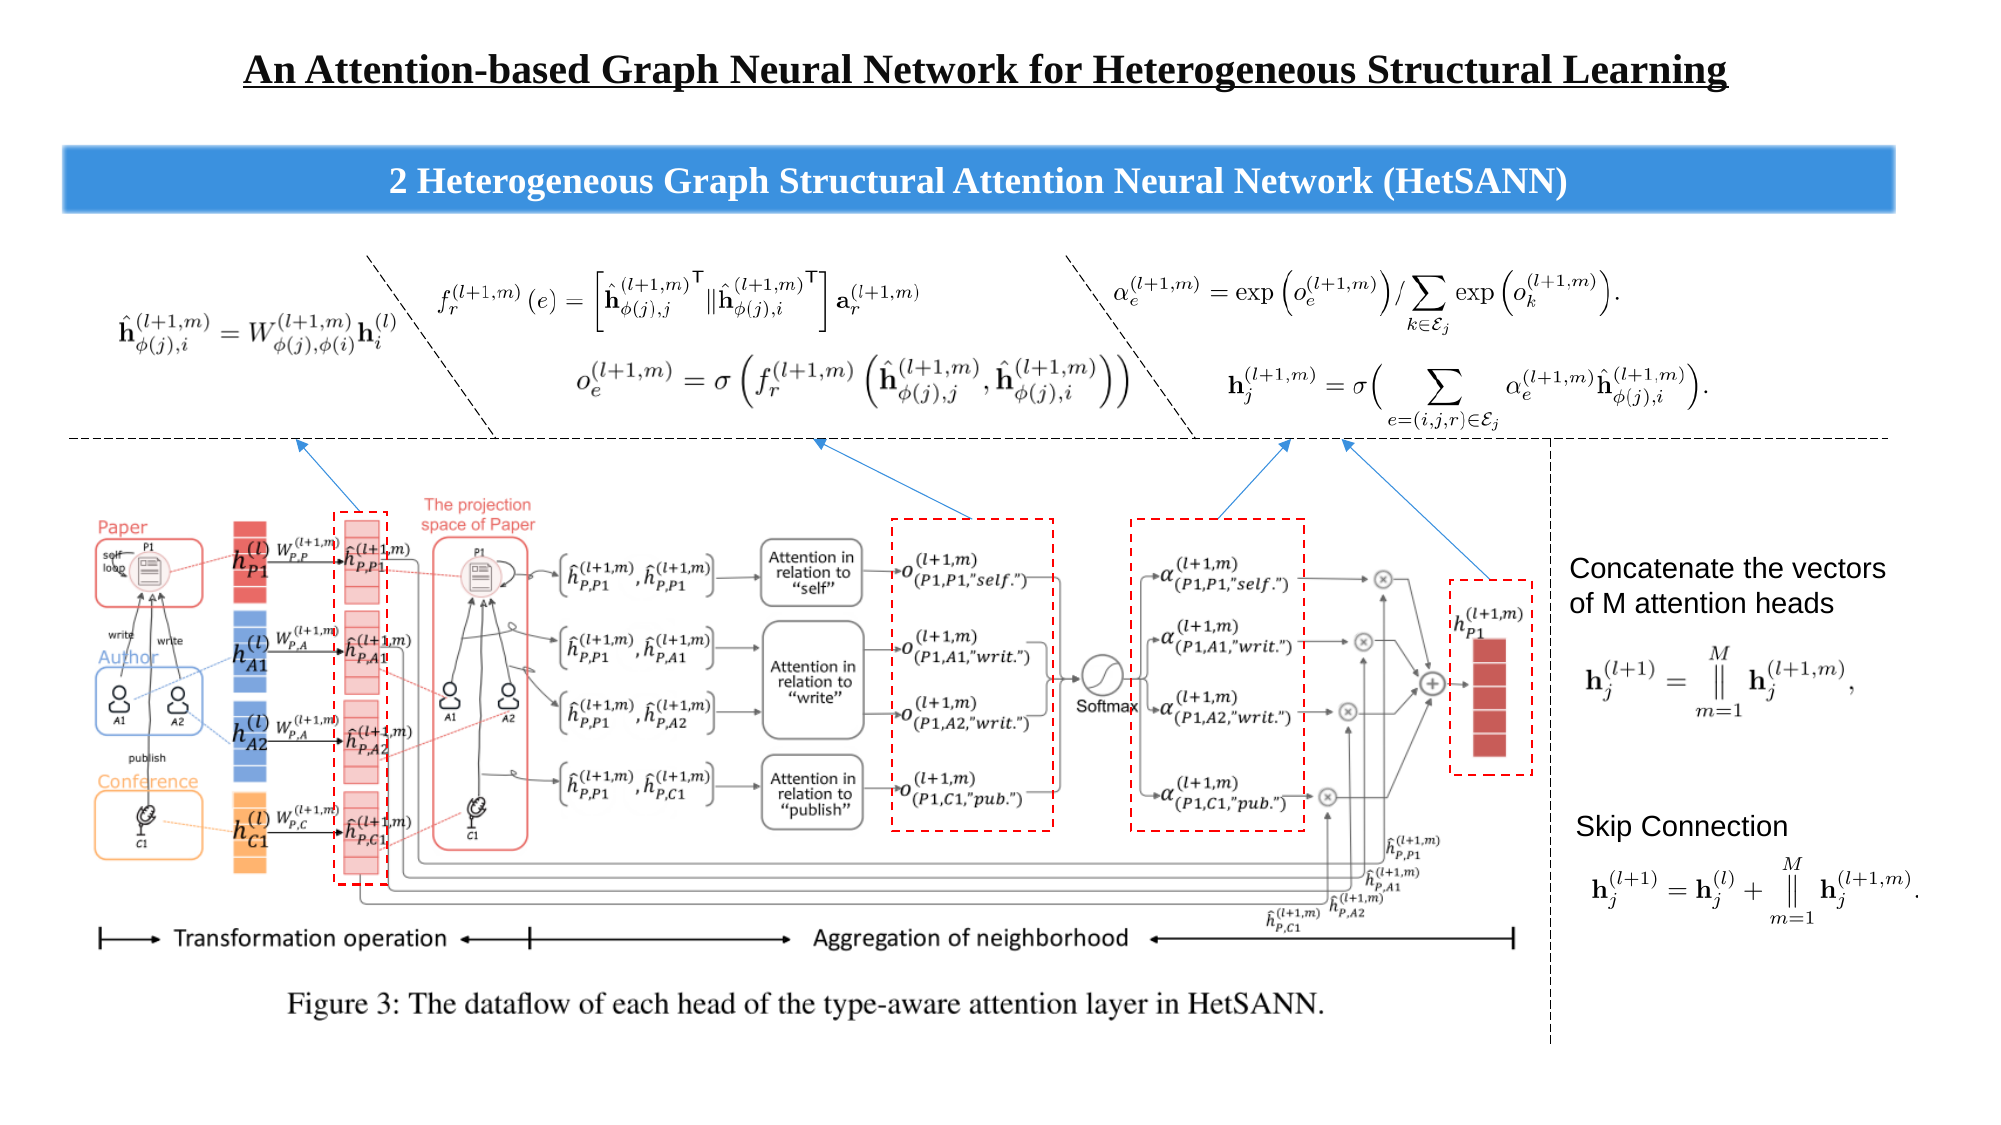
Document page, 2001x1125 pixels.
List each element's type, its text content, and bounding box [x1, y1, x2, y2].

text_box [1065, 255, 1196, 438]
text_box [812, 438, 973, 520]
text_box An Attention-based Graph Neural Network for Heterogeneous Structural Learning [95, 14, 1876, 101]
picture [110, 306, 366, 366]
picture [1217, 350, 1711, 438]
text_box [295, 438, 361, 513]
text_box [1217, 438, 1292, 520]
picture [566, 348, 1065, 414]
picture [69, 477, 1547, 1056]
picture [497, 264, 930, 336]
picture [1572, 638, 1862, 727]
picture [1196, 262, 1626, 340]
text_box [366, 255, 497, 438]
text_box Concatenate the vectors of M attention heads [1554, 542, 1933, 627]
text_box 2 Heterogeneous Graph Structural Attention Neural Network (HetSANN) [67, 150, 1891, 209]
text_box Skip Connection [1560, 799, 1895, 850]
picture [1583, 850, 1918, 933]
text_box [1341, 438, 1491, 581]
